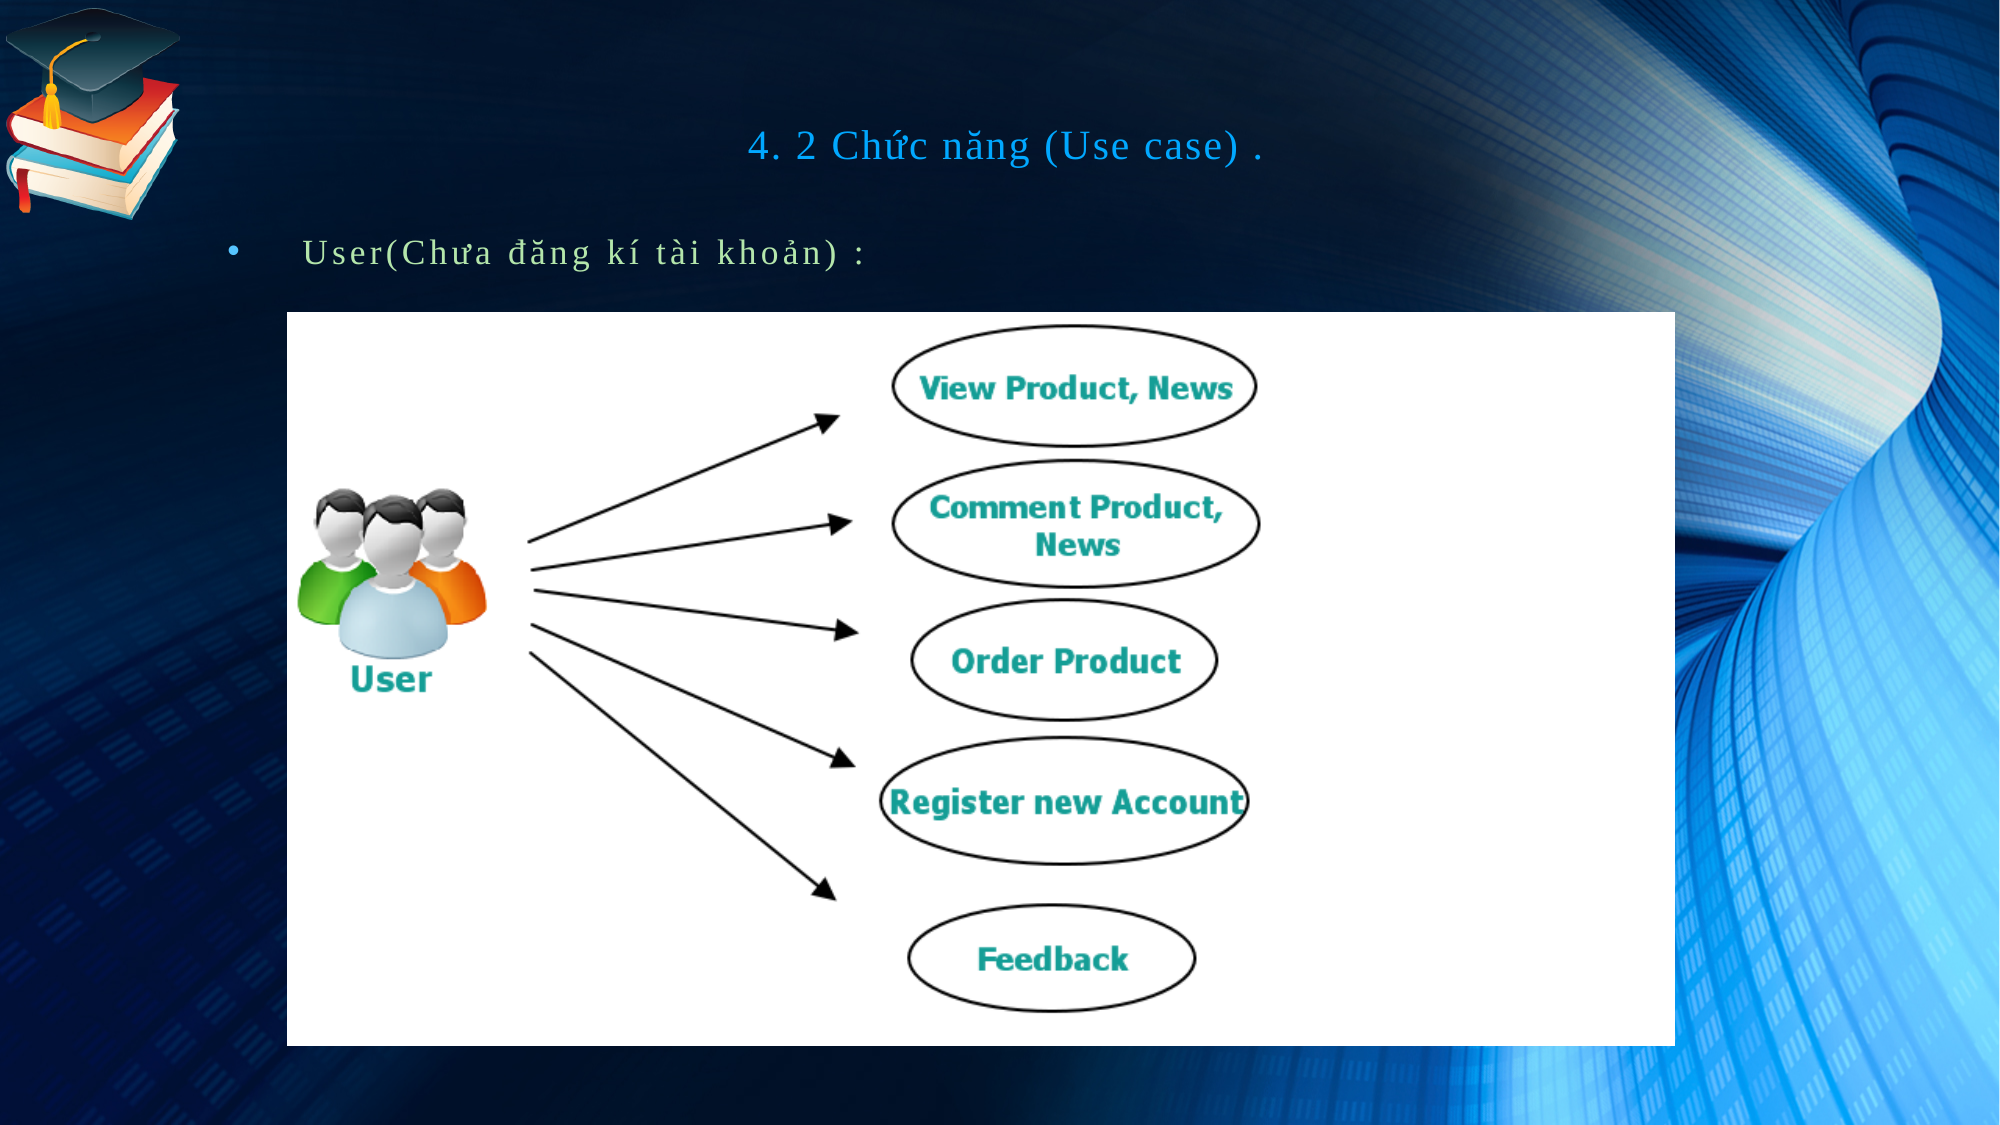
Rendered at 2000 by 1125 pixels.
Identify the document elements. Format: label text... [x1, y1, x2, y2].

picture [0, 0, 2000, 1125]
subtitle User(Chưa đăng kí tài khoản) : [212, 200, 1663, 1100]
title 4. 2 Chức năng (Use case) . [212, 62, 1800, 175]
